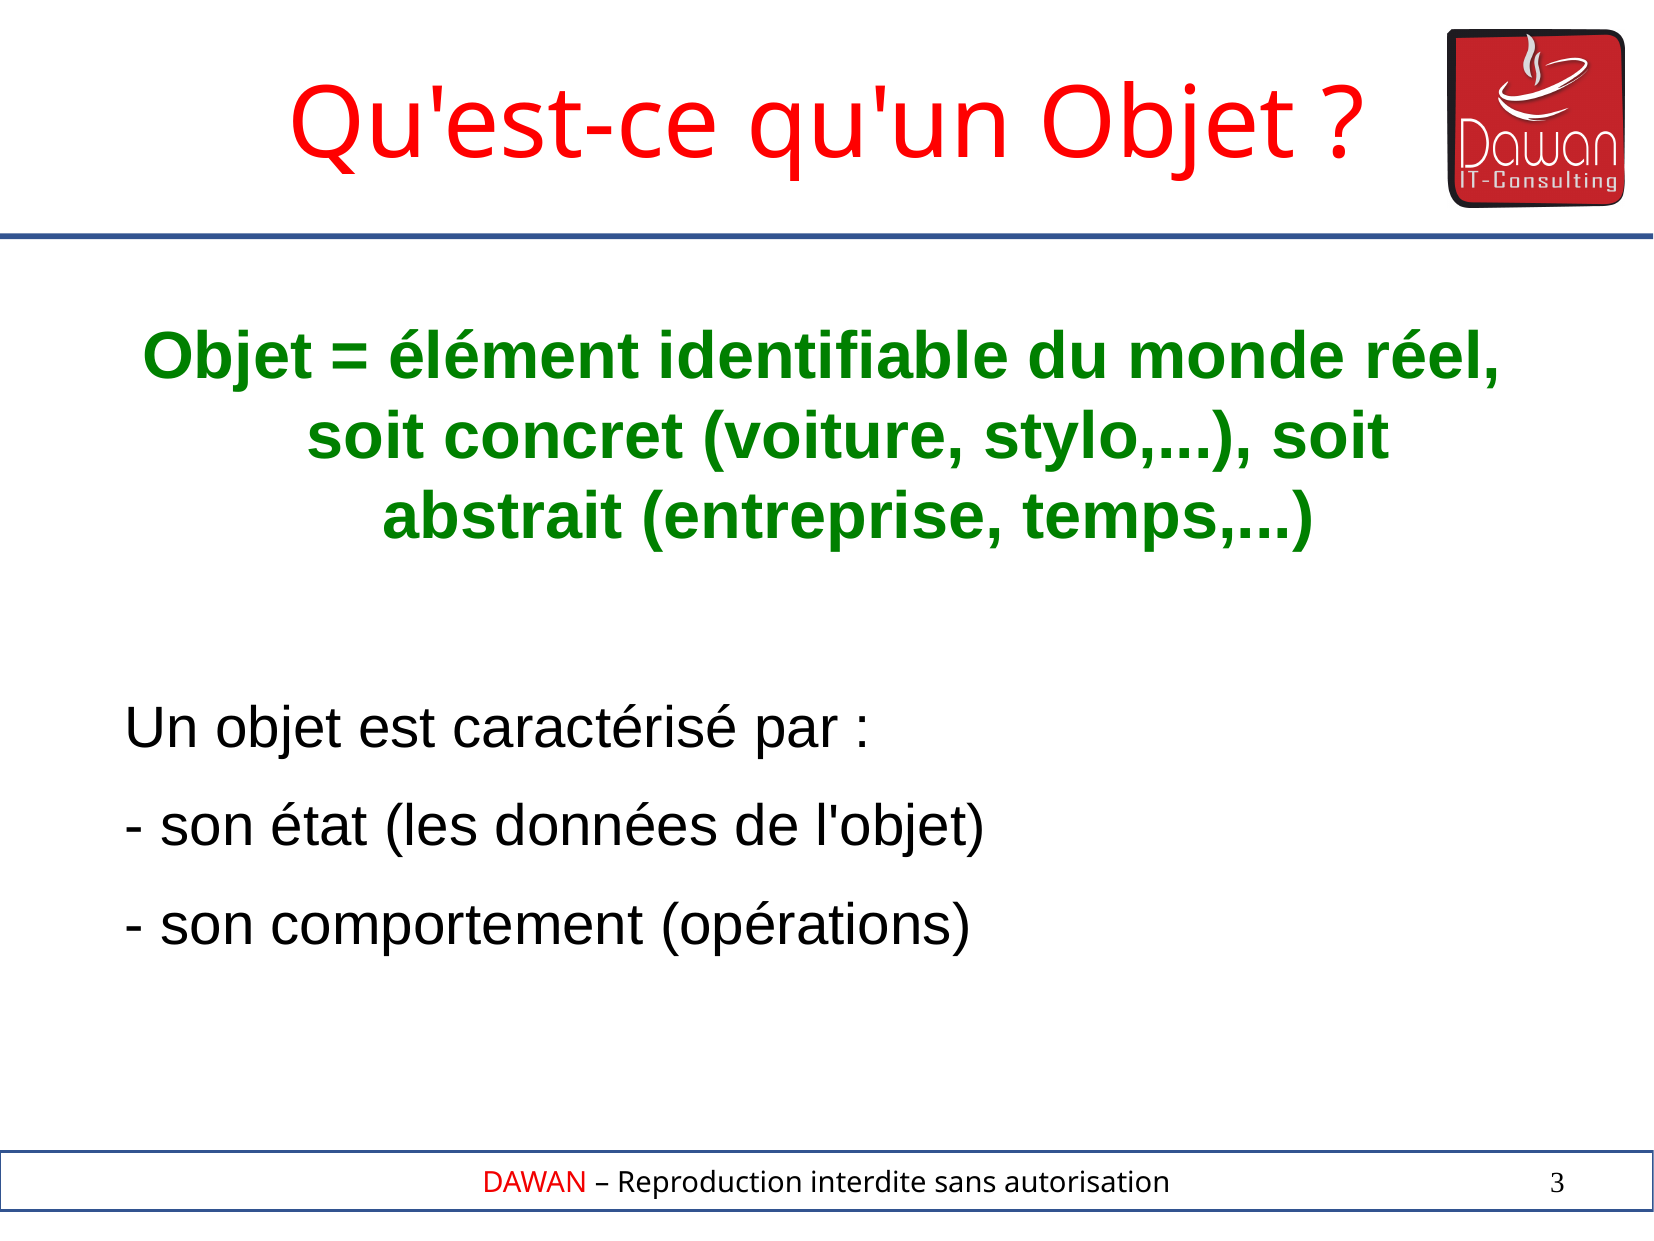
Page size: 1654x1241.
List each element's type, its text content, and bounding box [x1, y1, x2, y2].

picture [1447, 29, 1625, 208]
list Objet = élément identifiable du monde réel, soit concret (voiture, stylo,...), soit abstrait (entreprise, temps,...) Un objet est caractérisé par : - son état (les données de l'objet) - son comportement (opérations) [92, 304, 1536, 1161]
slide_number 3 [1185, 1163, 1565, 1228]
text_box Qu'est-ce qu'un Objet ? [88, 50, 1565, 182]
